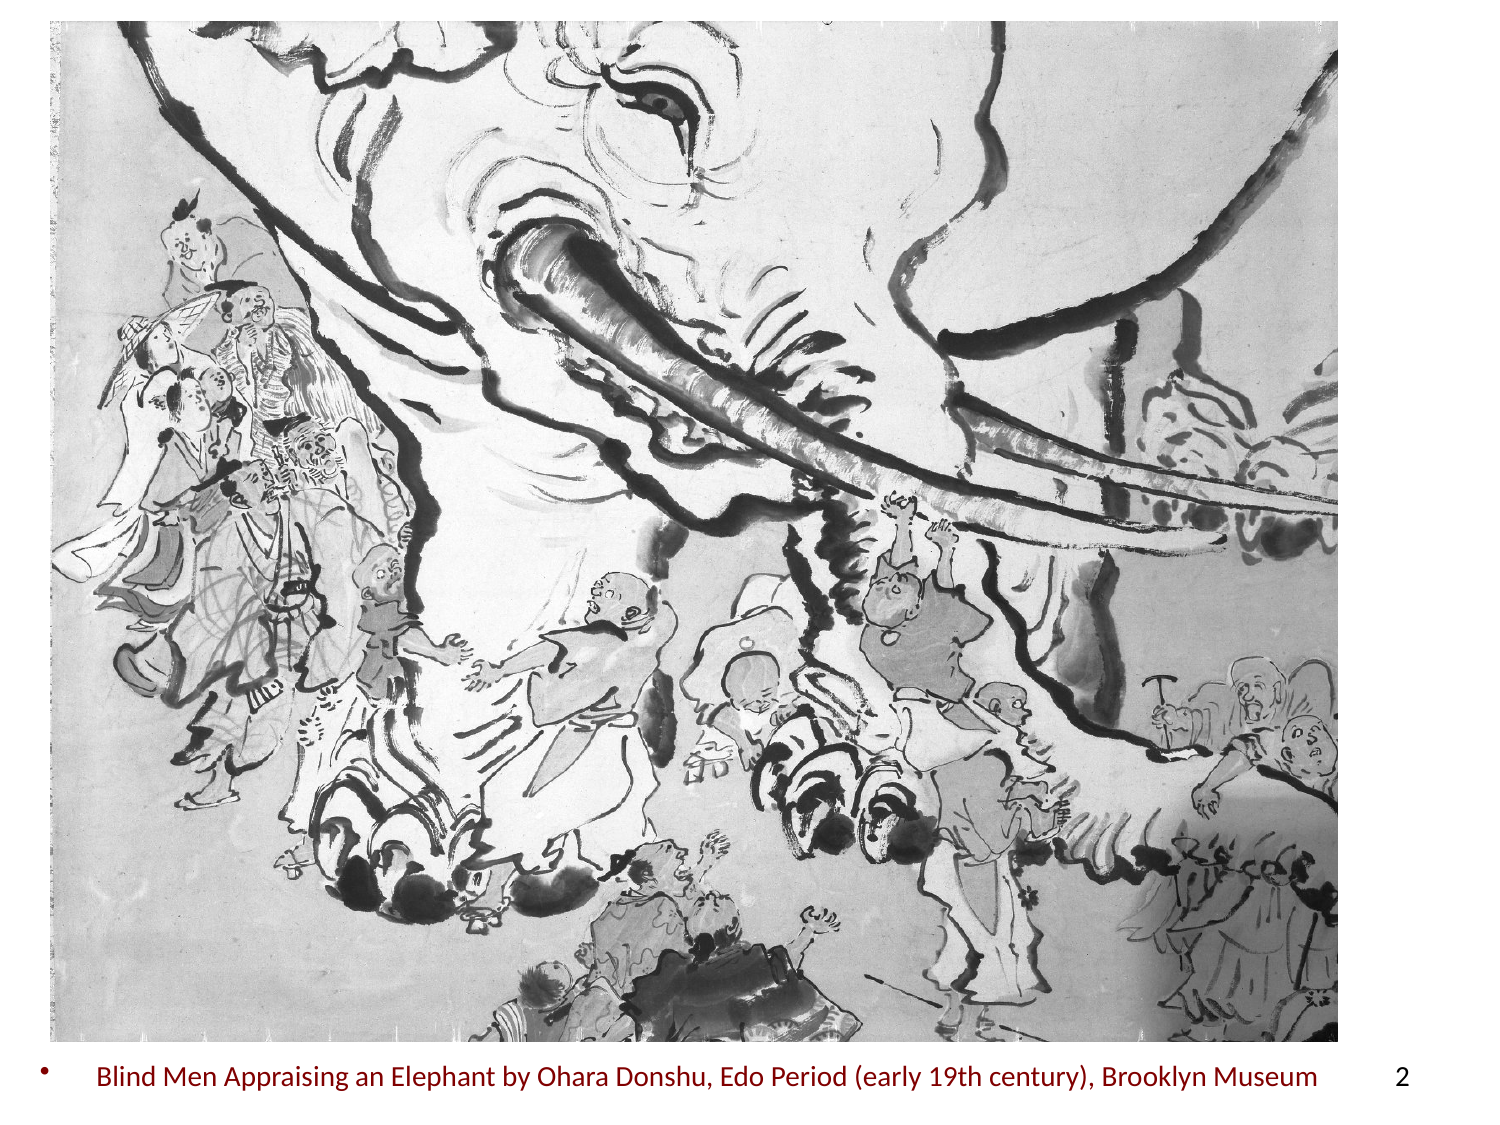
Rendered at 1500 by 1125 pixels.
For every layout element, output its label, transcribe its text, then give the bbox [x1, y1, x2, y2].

list Blind Men Appraising an Elephant by Ohara Donshu, Edo Period (early 19th century), Brooklyn Museum [24, 1049, 1401, 1105]
picture [49, 20, 1338, 1042]
slide_number 2 [1074, 1049, 1426, 1103]
